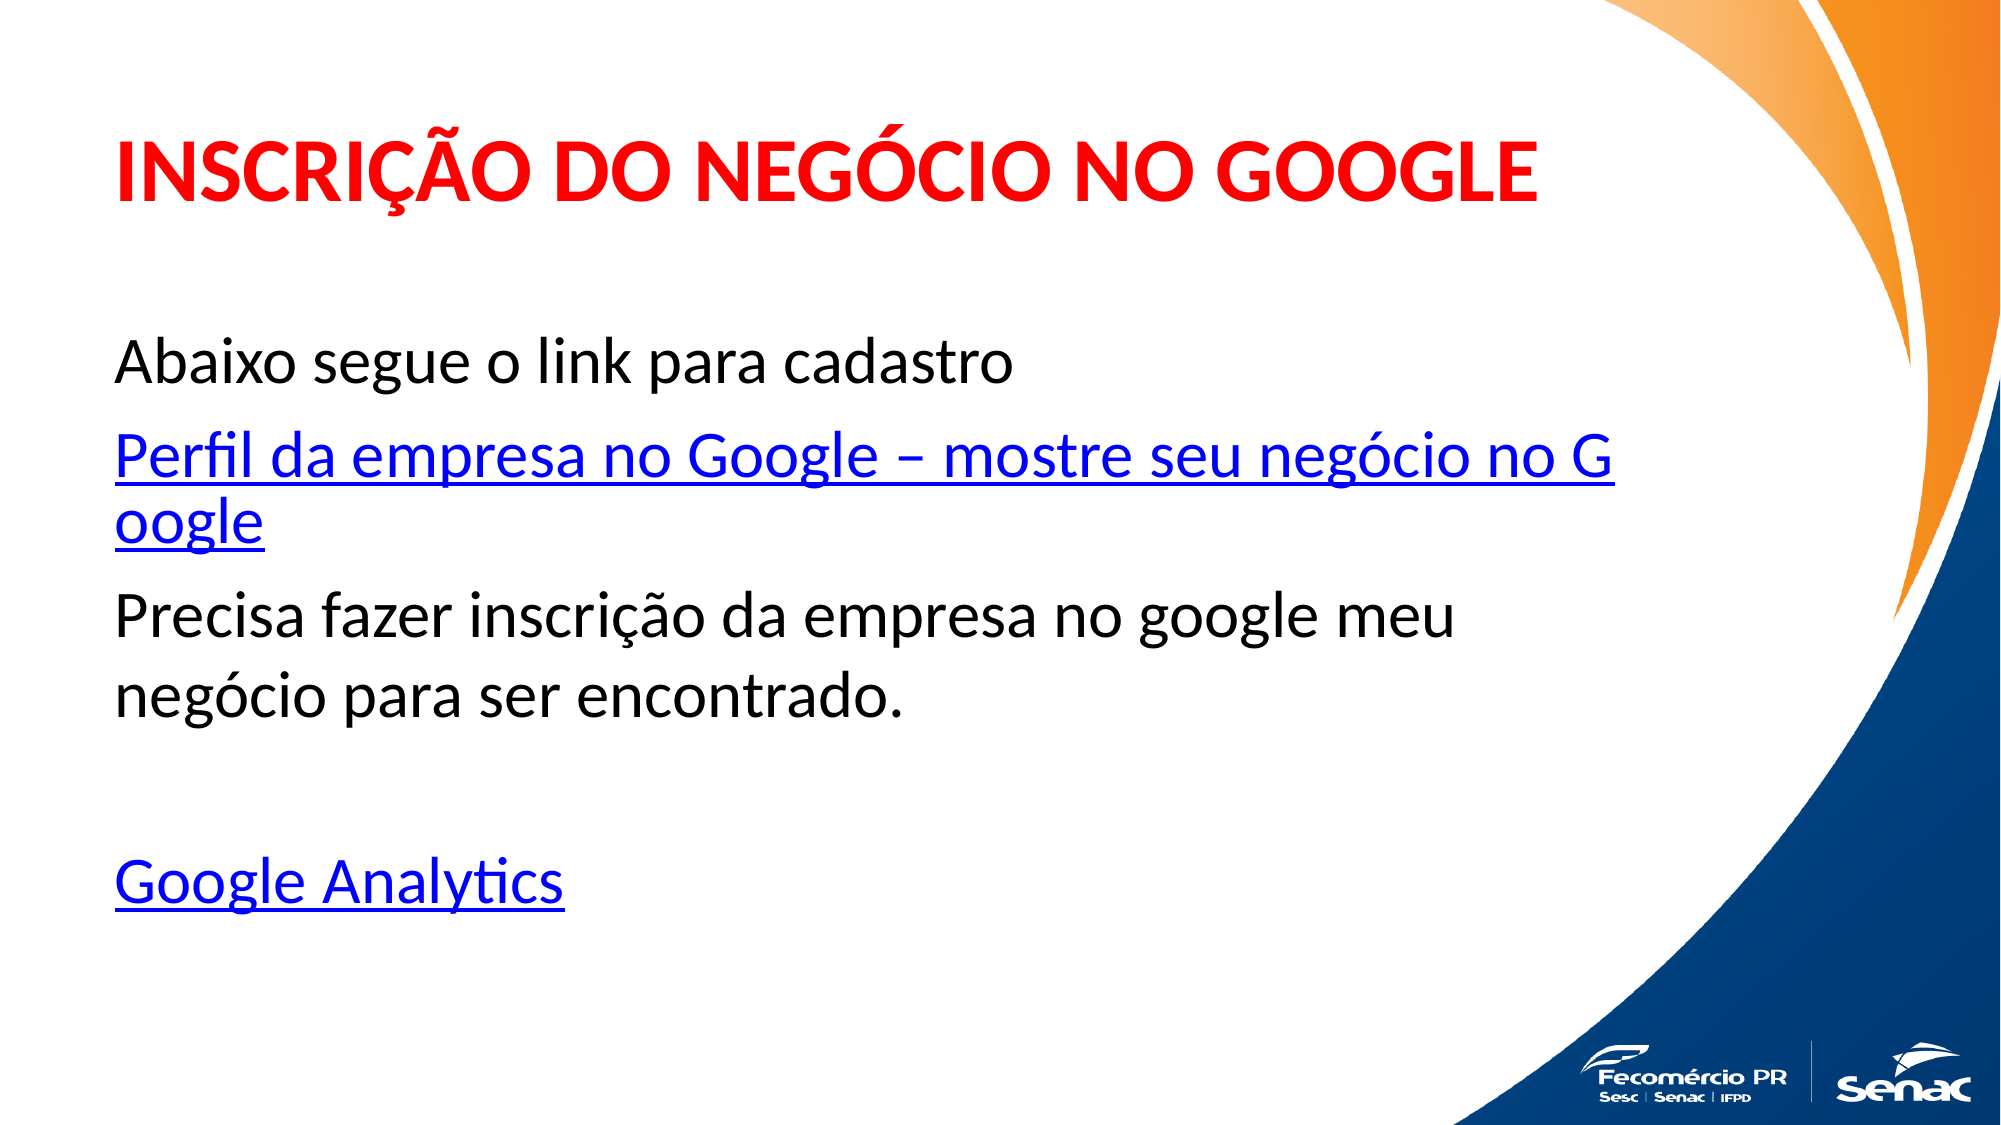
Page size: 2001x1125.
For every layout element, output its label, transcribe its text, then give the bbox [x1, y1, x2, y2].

list Abaixo segue o link para cadastro Perfil da empresa no Google – mostre seu negócio no Google Precisa fazer inscrição da empresa no google meu negócio para ser encontrado. Google Analytics [99, 309, 1630, 1094]
title INSCRIÇÃO DO NEGÓCIO NO GOOGLE [99, 71, 1630, 259]
picture [0, 0, 2001, 1125]
